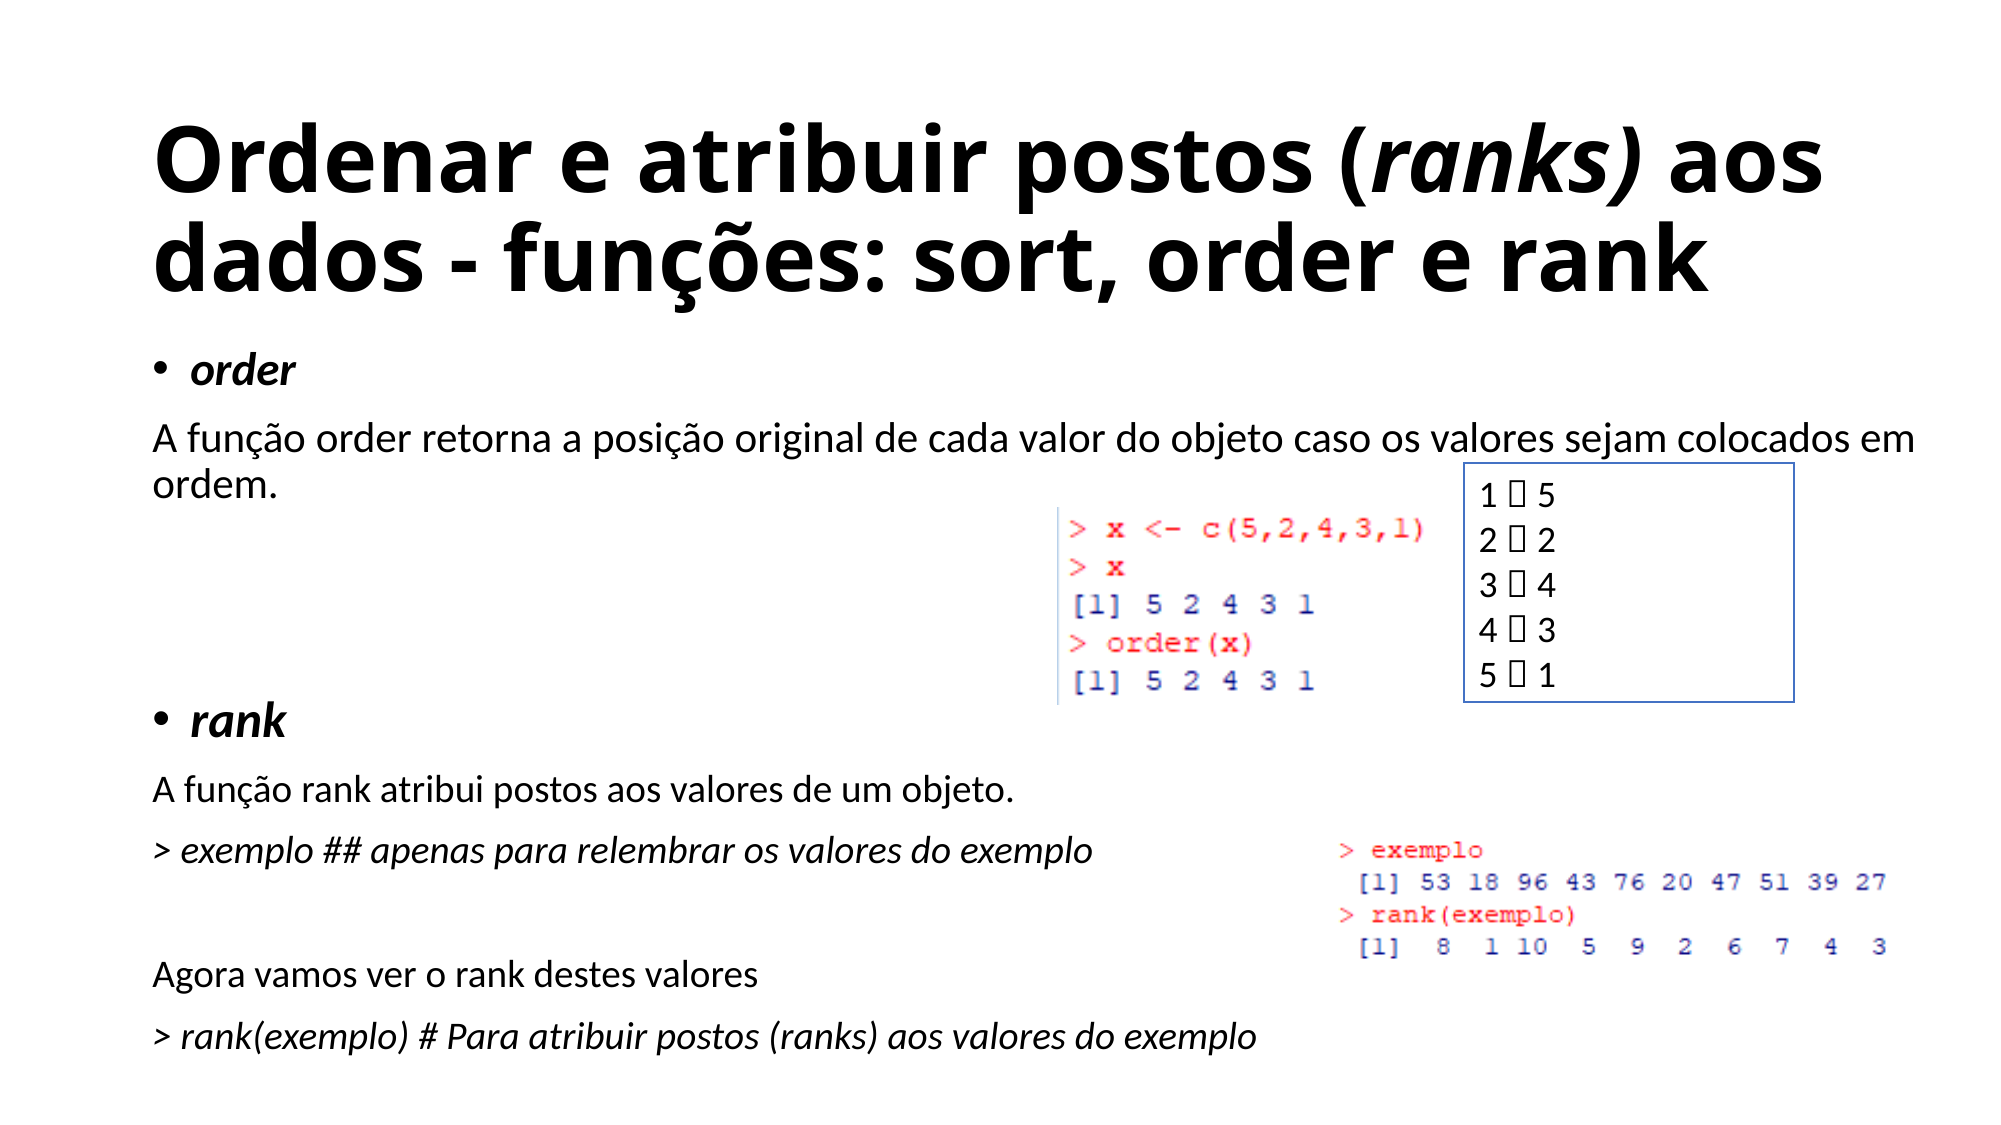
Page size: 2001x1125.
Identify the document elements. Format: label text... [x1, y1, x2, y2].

list order A função order retorna a posição original de cada valor do objeto caso os valores sejam colocados em ordem. rank A função rank atribui postos aos valores de um objeto. > exemplo ## apenas para relembrar os valores do exemplo Agora vamos ver o rank destes valores > rank(exemplo) # Para atribuir postos (ranks) aos valores do exemplo [137, 337, 1948, 1073]
picture [1331, 830, 1916, 966]
text_box 1  5 2  2 3  4 4  3 5  1 [1463, 462, 1795, 703]
title Ordenar e atribuir postos (ranks) aos dados - funções: sort, order e rank [137, 103, 1863, 322]
picture [1057, 507, 1438, 705]
